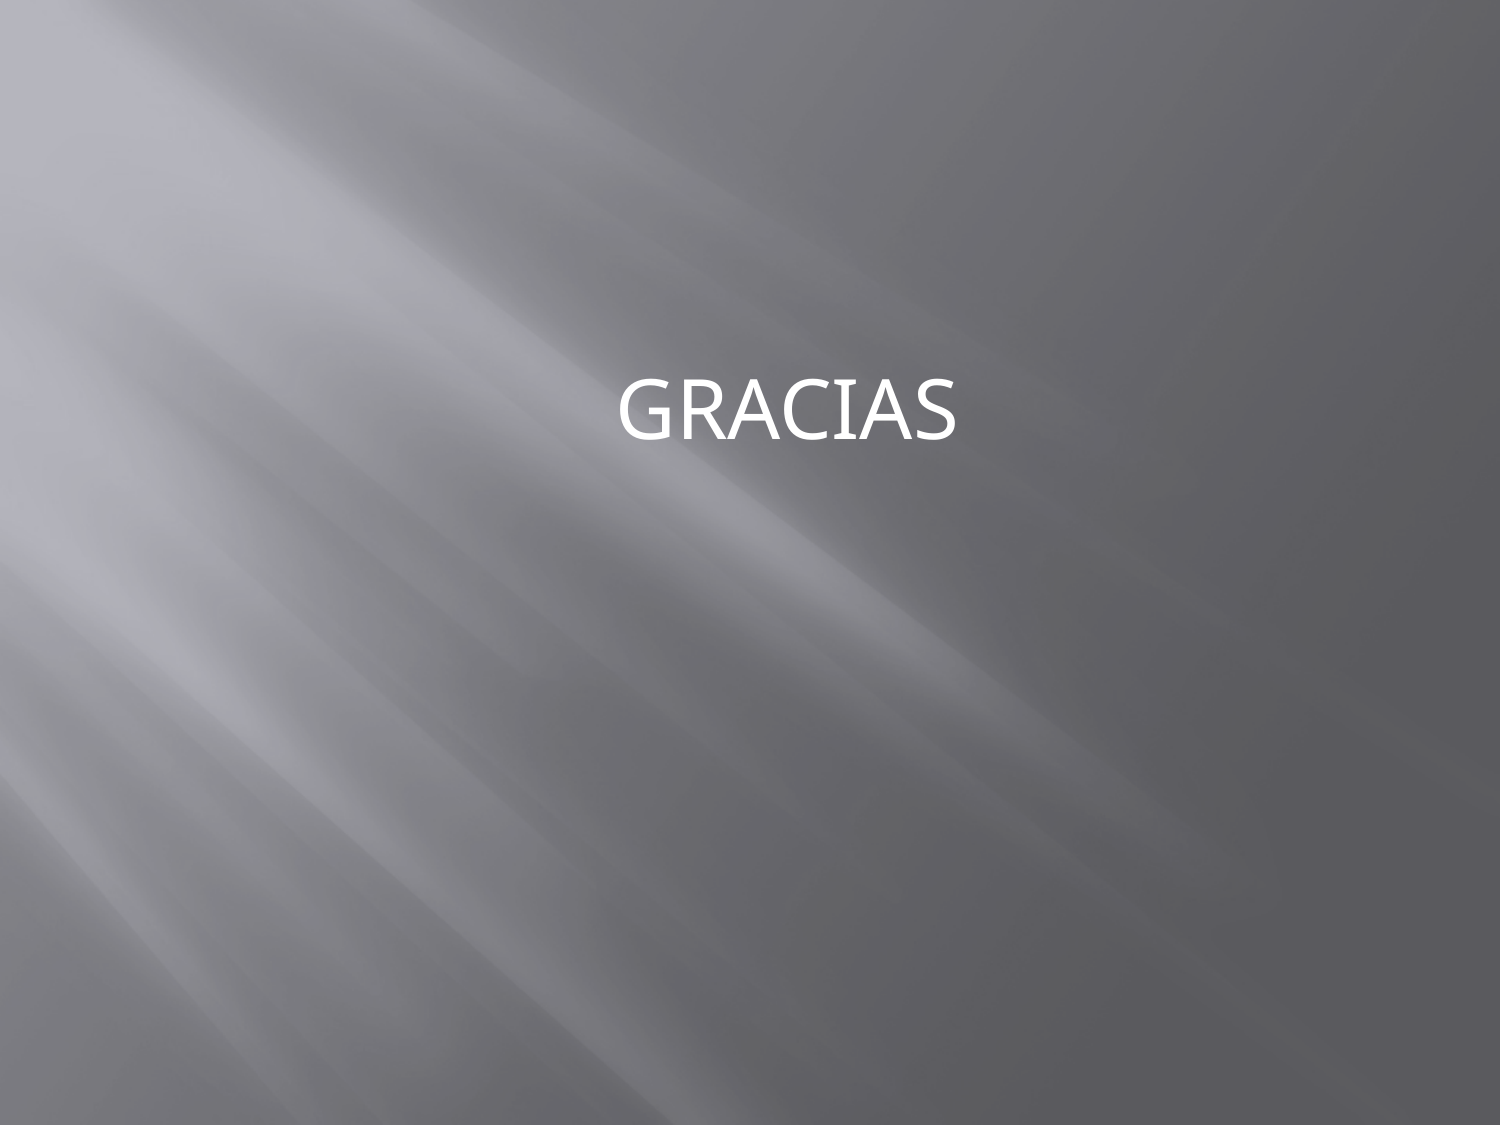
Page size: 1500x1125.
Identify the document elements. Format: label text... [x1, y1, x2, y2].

list GRACIAS [75, 262, 1425, 1035]
